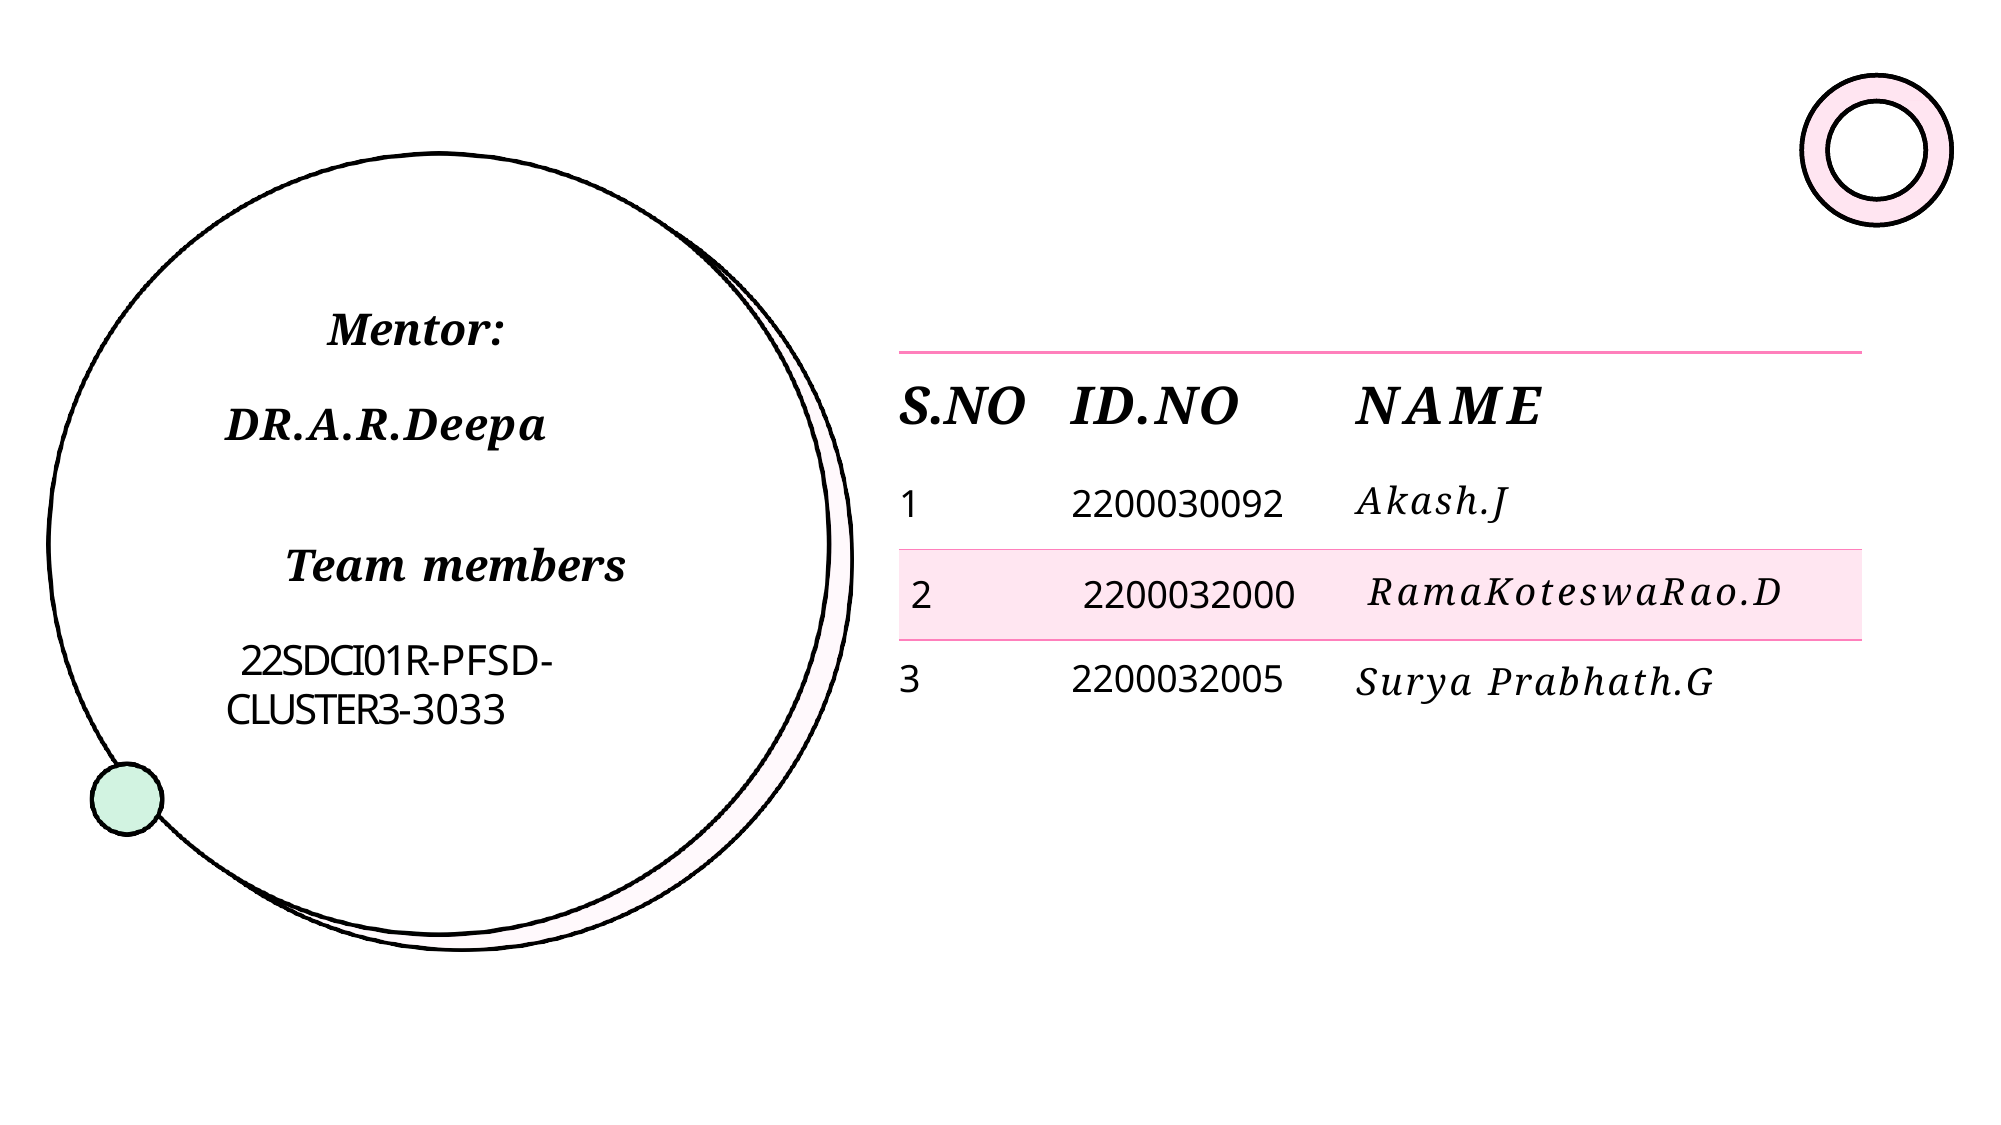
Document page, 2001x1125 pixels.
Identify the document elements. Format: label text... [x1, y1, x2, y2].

picture [46, 151, 855, 952]
table_cell RamaKoteswaRao.D [1325, 550, 1862, 639]
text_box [1799, 72, 1955, 228]
table_cell 3 [899, 641, 1056, 705]
table_cell Surya Prabhath.G [1325, 641, 1862, 705]
table_cell 2200032005 [1056, 641, 1325, 705]
table_cell Akash.J [1325, 456, 1862, 549]
table_header NAME [1325, 354, 1862, 456]
table_cell 2 [899, 550, 1056, 639]
table_cell 2200030092 [1056, 456, 1325, 549]
table_header ID.NO [1056, 354, 1325, 456]
table_cell 2200032000 [1056, 550, 1325, 639]
table_header S.NO [899, 354, 1056, 456]
table_cell 1 [899, 456, 1056, 549]
